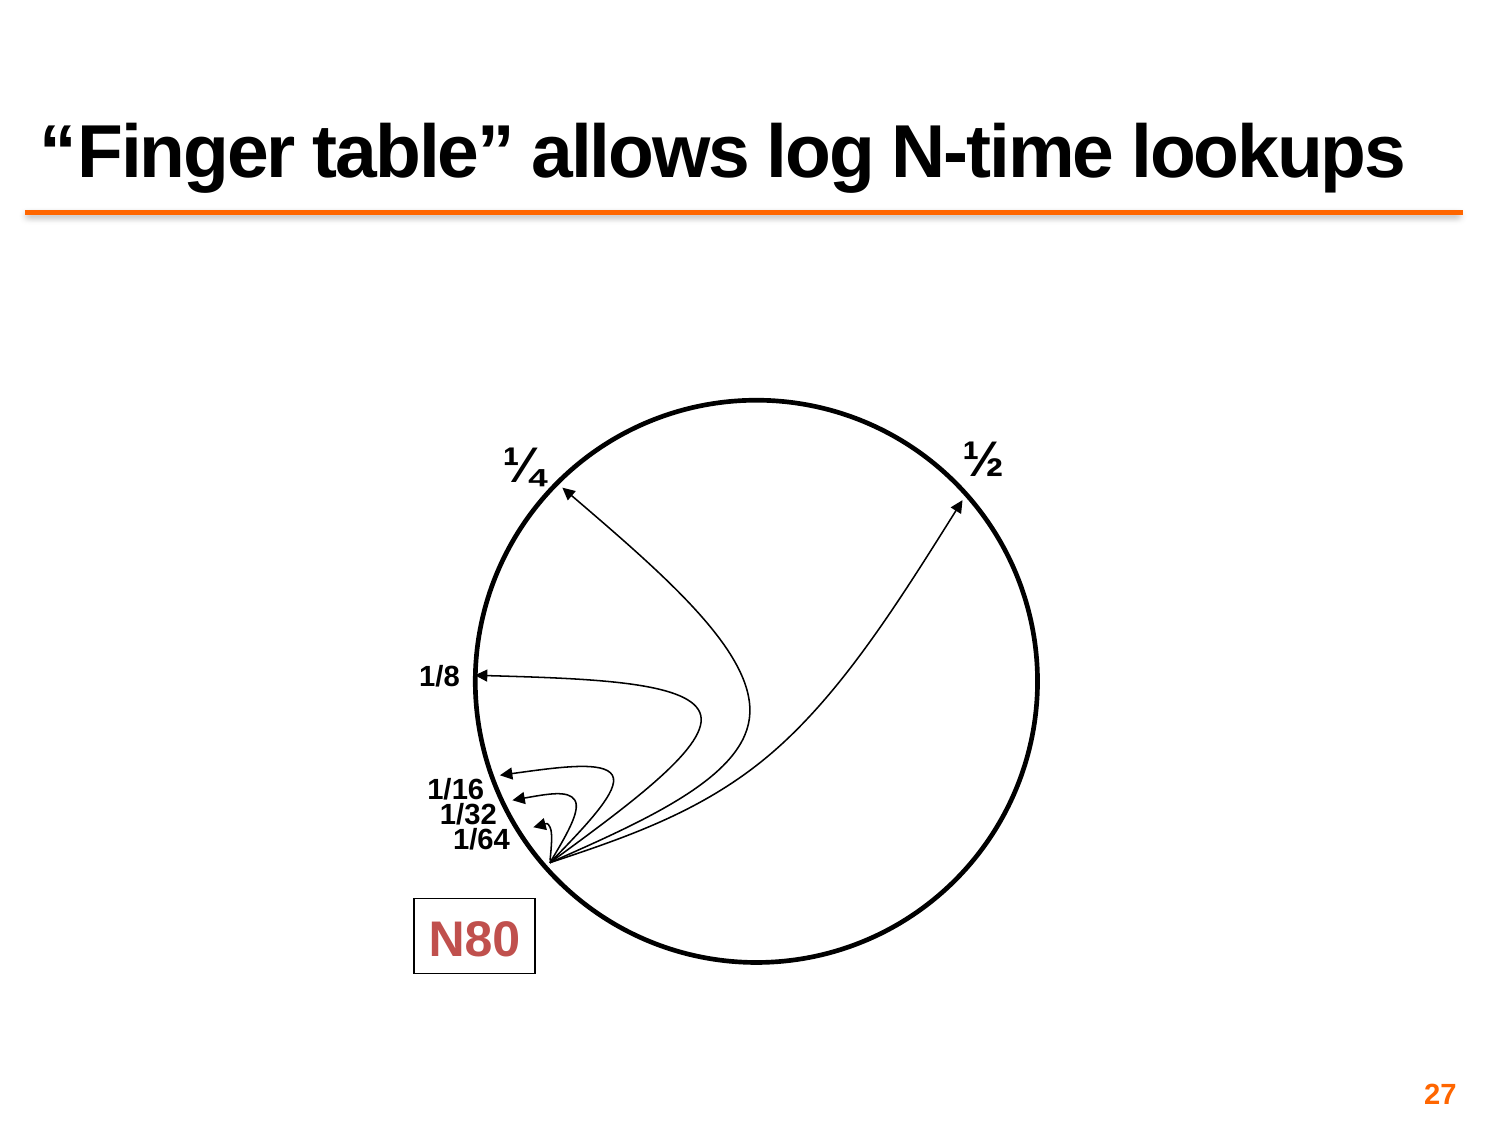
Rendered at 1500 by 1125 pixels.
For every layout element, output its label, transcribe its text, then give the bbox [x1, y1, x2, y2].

text_box N80 [413, 898, 535, 974]
text_box 1/8 [404, 650, 475, 700]
text_box 1/16 [412, 762, 500, 813]
title “Finger table” allows log N-time lookups [24, 24, 1463, 201]
text_box 1/32 [424, 787, 512, 838]
text_box [474, 669, 556, 861]
text_box [499, 767, 548, 860]
text_box ¼ [487, 425, 560, 500]
text_box 1/64 [438, 812, 525, 863]
slide_number 27 [1112, 1074, 1463, 1110]
text_box [549, 487, 747, 862]
text_box [475, 400, 1038, 963]
text_box ½ [947, 419, 1020, 495]
text_box [549, 500, 963, 863]
